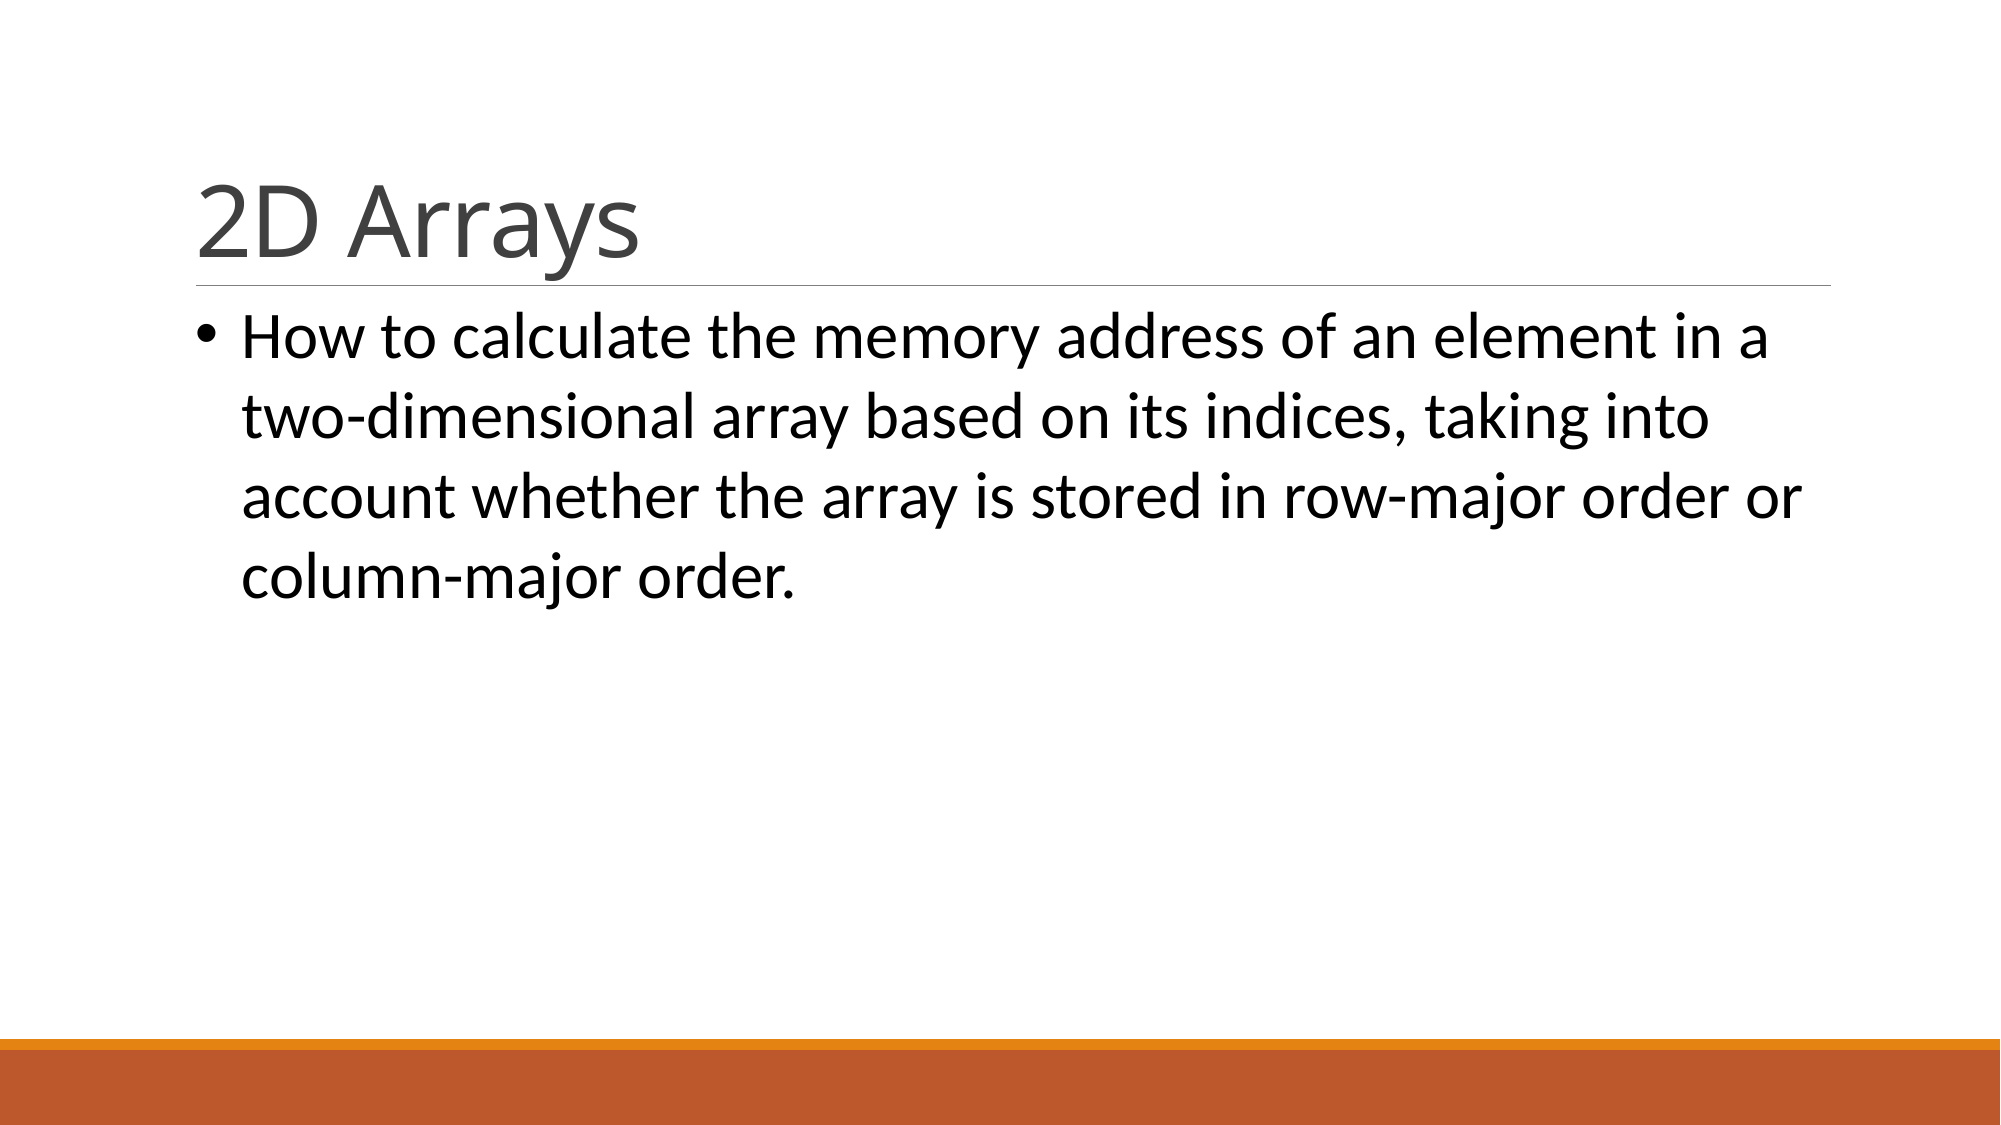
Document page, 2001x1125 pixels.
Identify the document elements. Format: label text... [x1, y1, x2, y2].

text_box How to calculate the memory address of an element in a two-dimensional array based on its indices, taking into account whether the array is stored in row-major order or column-major order. [179, 284, 1841, 620]
title 2D Arrays [180, 47, 1830, 284]
